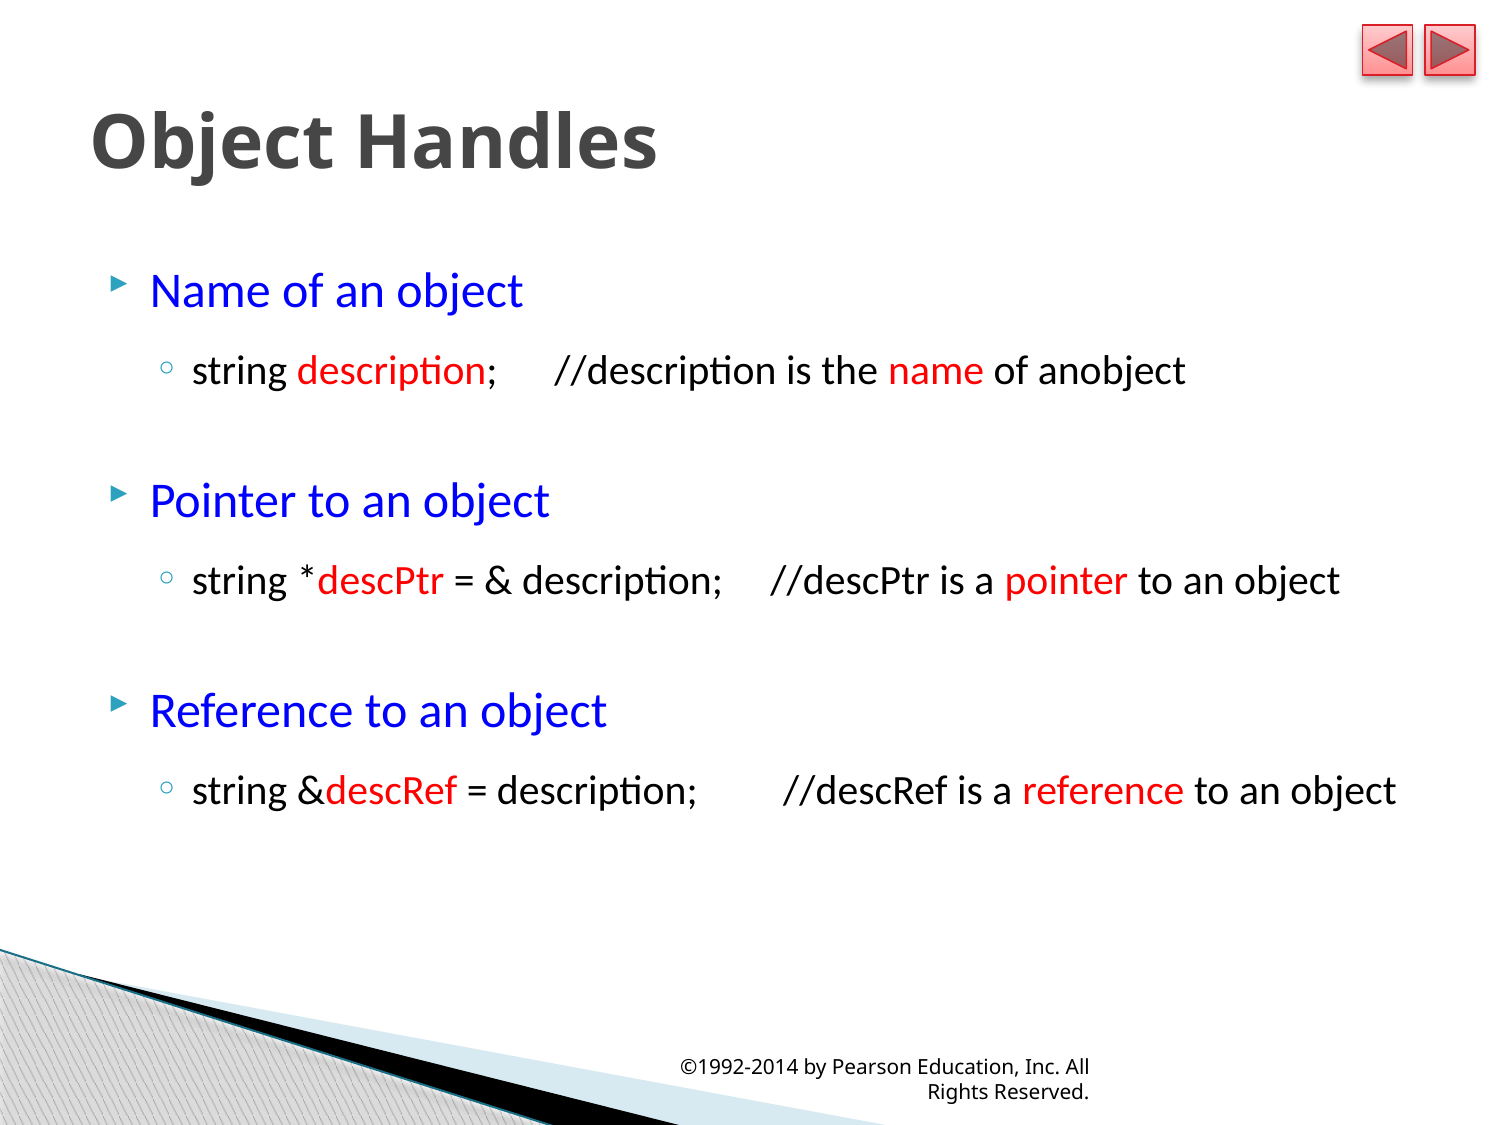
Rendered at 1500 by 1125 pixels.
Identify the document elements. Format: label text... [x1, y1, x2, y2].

list Name of an object string description; //description is the name of anobject Pointer to an object string *descPtr = & description; //descPtr is a pointer to an object Reference to an object string &descRef = description; //descRef is a reference to an object [75, 249, 1425, 986]
footer ©1992-2014 by Pearson Education, Inc. All Rights Reserved. [650, 1051, 1105, 1112]
title Object Handles [75, 45, 1425, 233]
